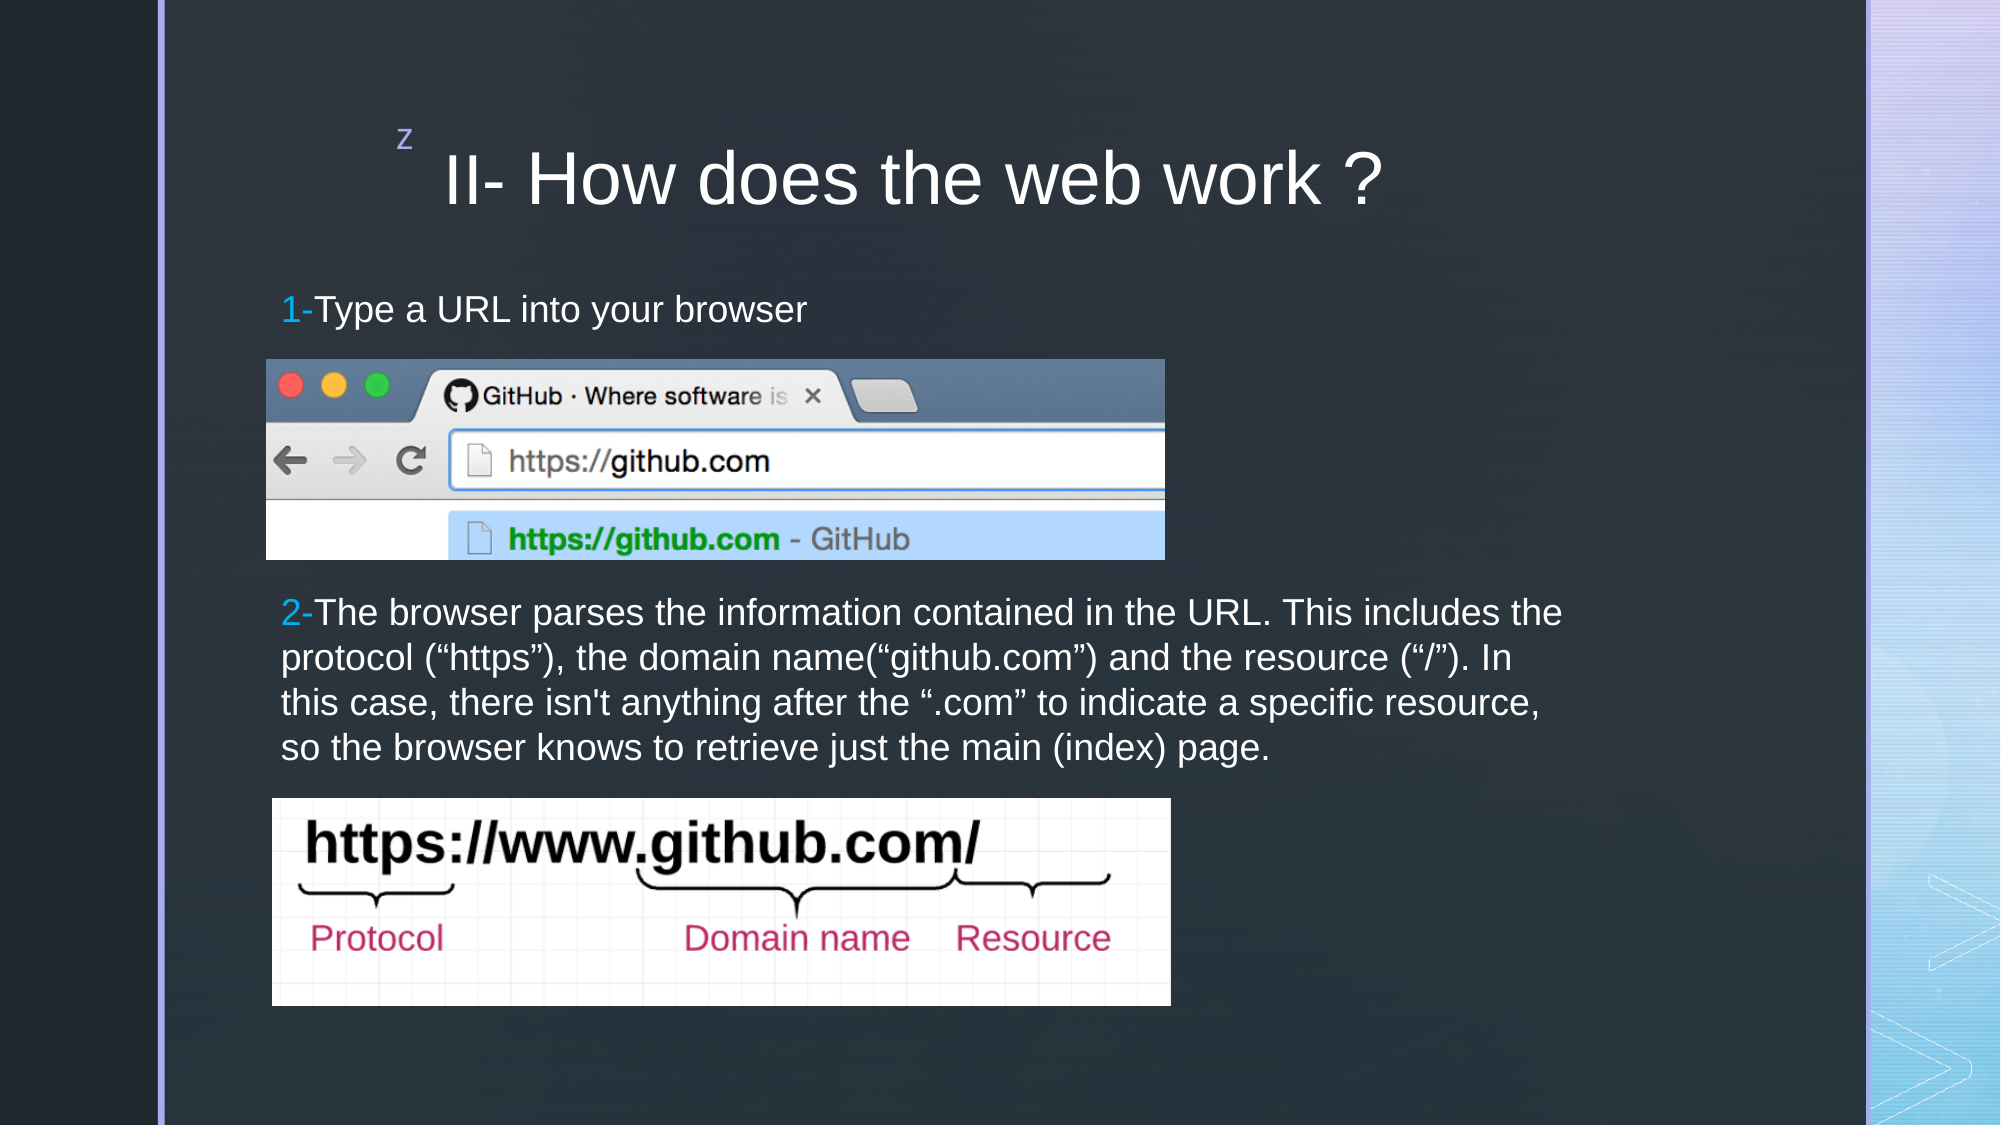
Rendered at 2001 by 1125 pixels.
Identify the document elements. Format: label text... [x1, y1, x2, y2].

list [265, 359, 1165, 560]
text_box 1-Type a URL into your browser [266, 278, 1590, 338]
text_box 2-The browser parses the information contained in the URL. This includes the protocol (“https”), the domain name(“github.com”) and the resource (“/”). In this case, there isn't anything after the “.com” to indicate a specific resource, so the browser knows to retrieve just the main (index) page. [266, 580, 1590, 776]
picture [1871, 0, 2001, 1125]
picture [271, 797, 1171, 1007]
title II- How does the web work ? [428, 132, 1734, 310]
